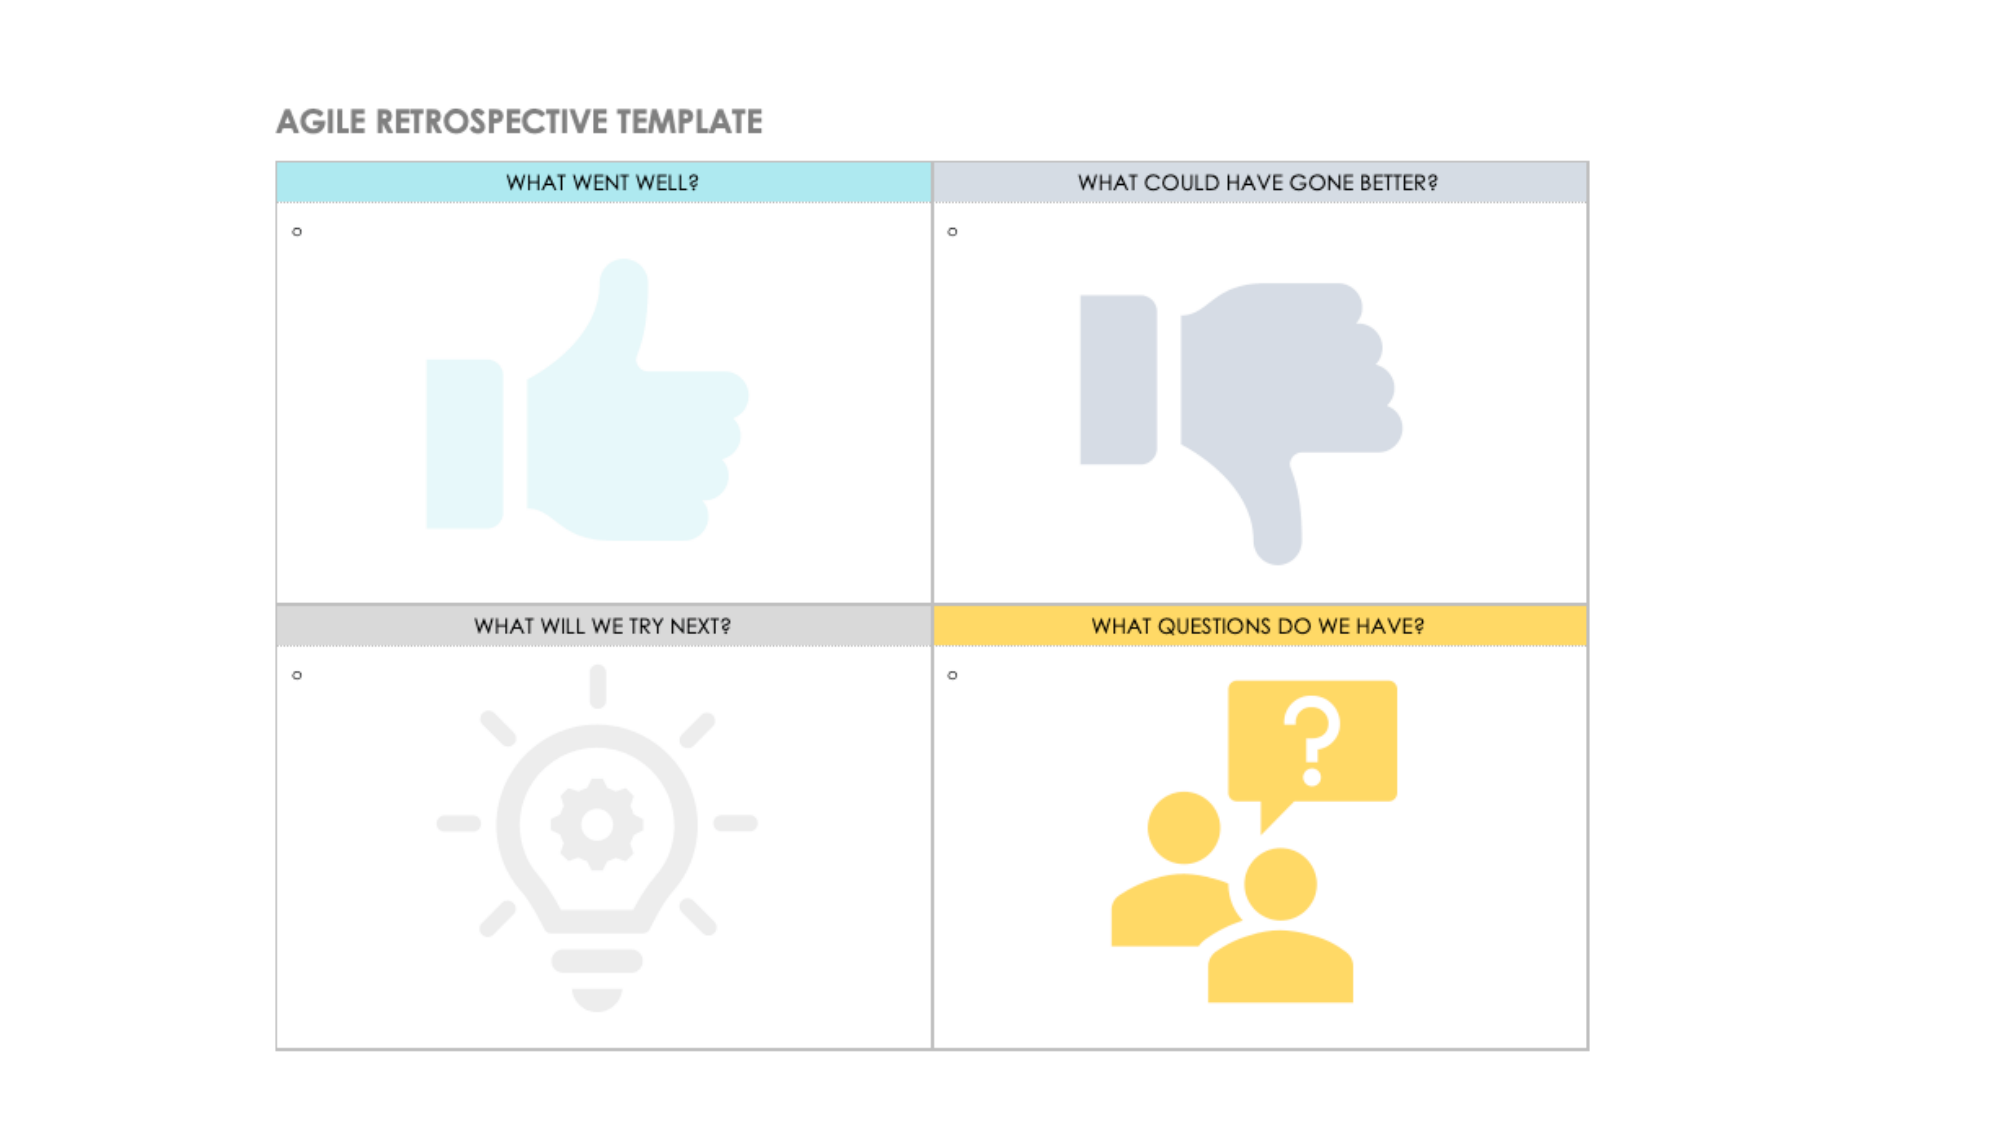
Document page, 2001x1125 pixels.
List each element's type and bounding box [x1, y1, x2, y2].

picture [248, 78, 1616, 1090]
